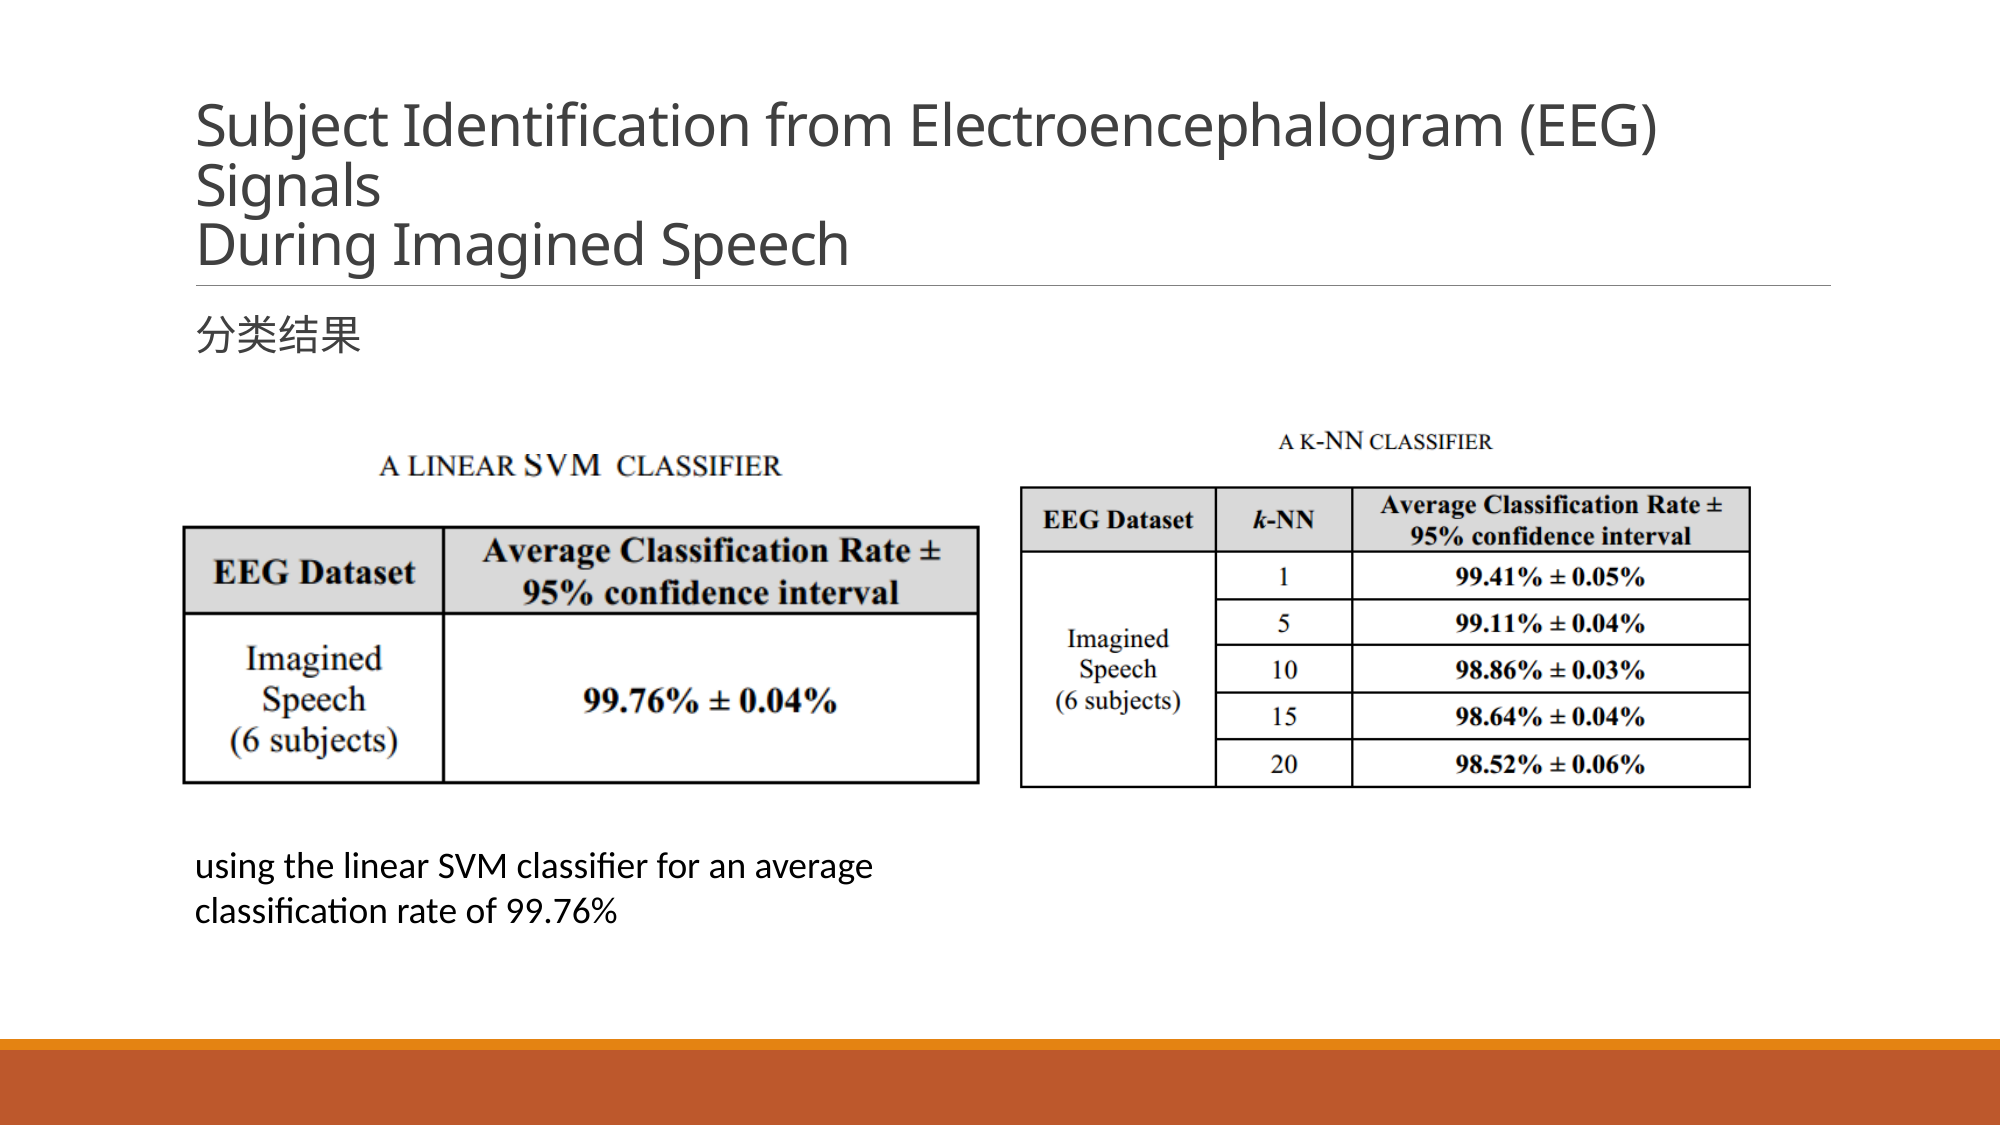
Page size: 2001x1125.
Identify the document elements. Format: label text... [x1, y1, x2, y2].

title Subject Identification from Electroencephalogram (EEG) Signals During Imagined Speech [180, 47, 1830, 285]
text_box using the linear SVM classifier for an average classification rate of 99.76% [179, 834, 962, 984]
list 分类结果 [180, 306, 1830, 967]
picture [163, 426, 1772, 809]
